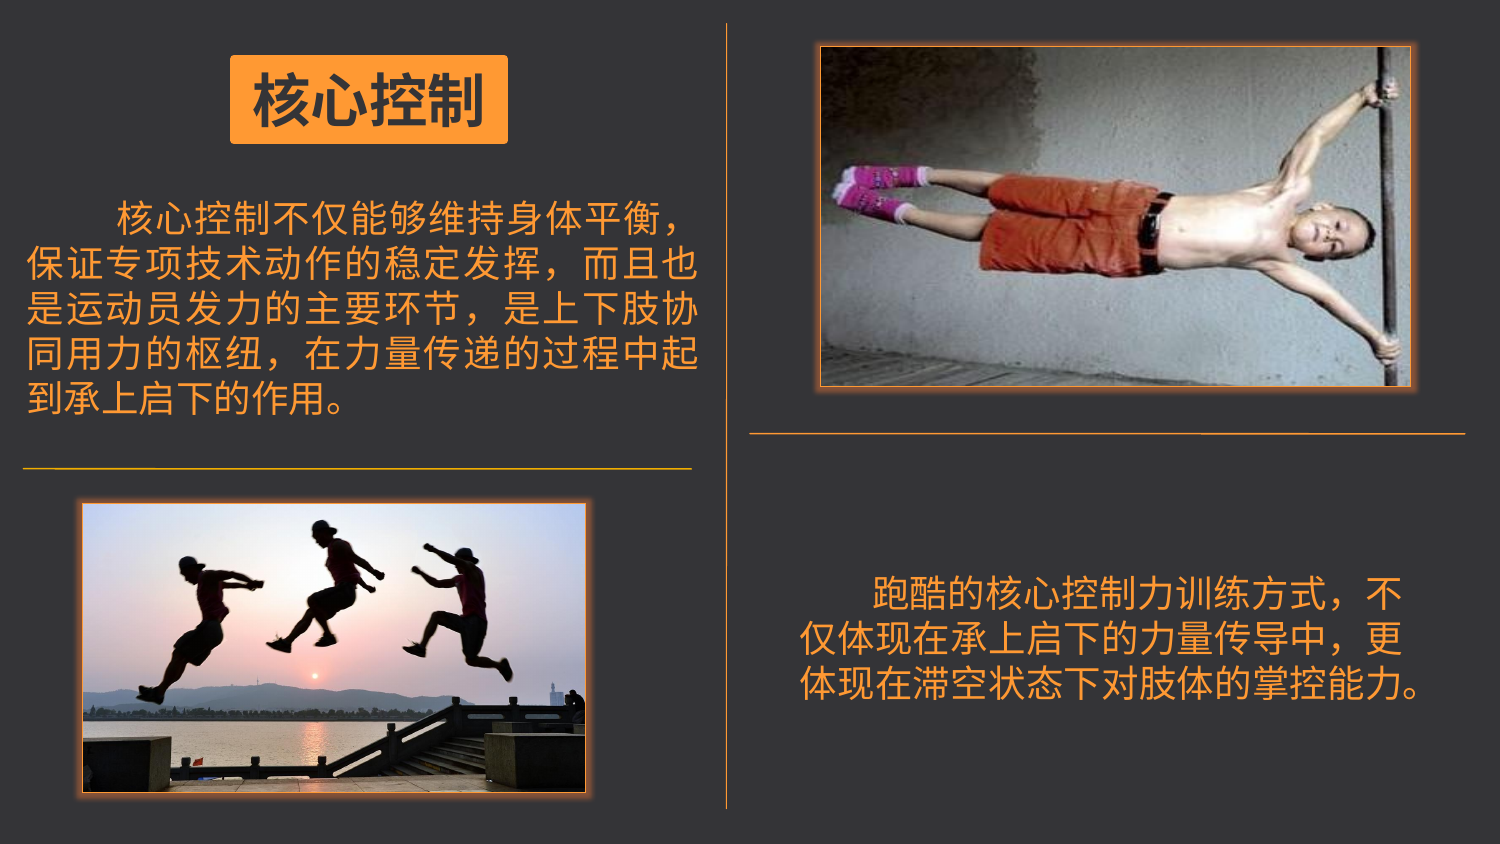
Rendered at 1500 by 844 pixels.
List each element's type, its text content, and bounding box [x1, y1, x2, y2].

picture [820, 46, 1411, 387]
picture [81, 503, 586, 793]
text_box 跑酷的核心控制力训练方式，不仅体现在承上启下的力量传导中，更体现在滞空状态下对肢体的掌控能力。 [785, 562, 1418, 713]
text_box 核心控制 [230, 55, 508, 144]
text_box 核心控制不仅能够维持身体平衡，保证专项技术动作的稳定发挥，而且也是运动员发力的主要环节，是上下肢协同用力的枢纽，在力量传递的过程中起到承上启下的作用。 [11, 187, 715, 428]
